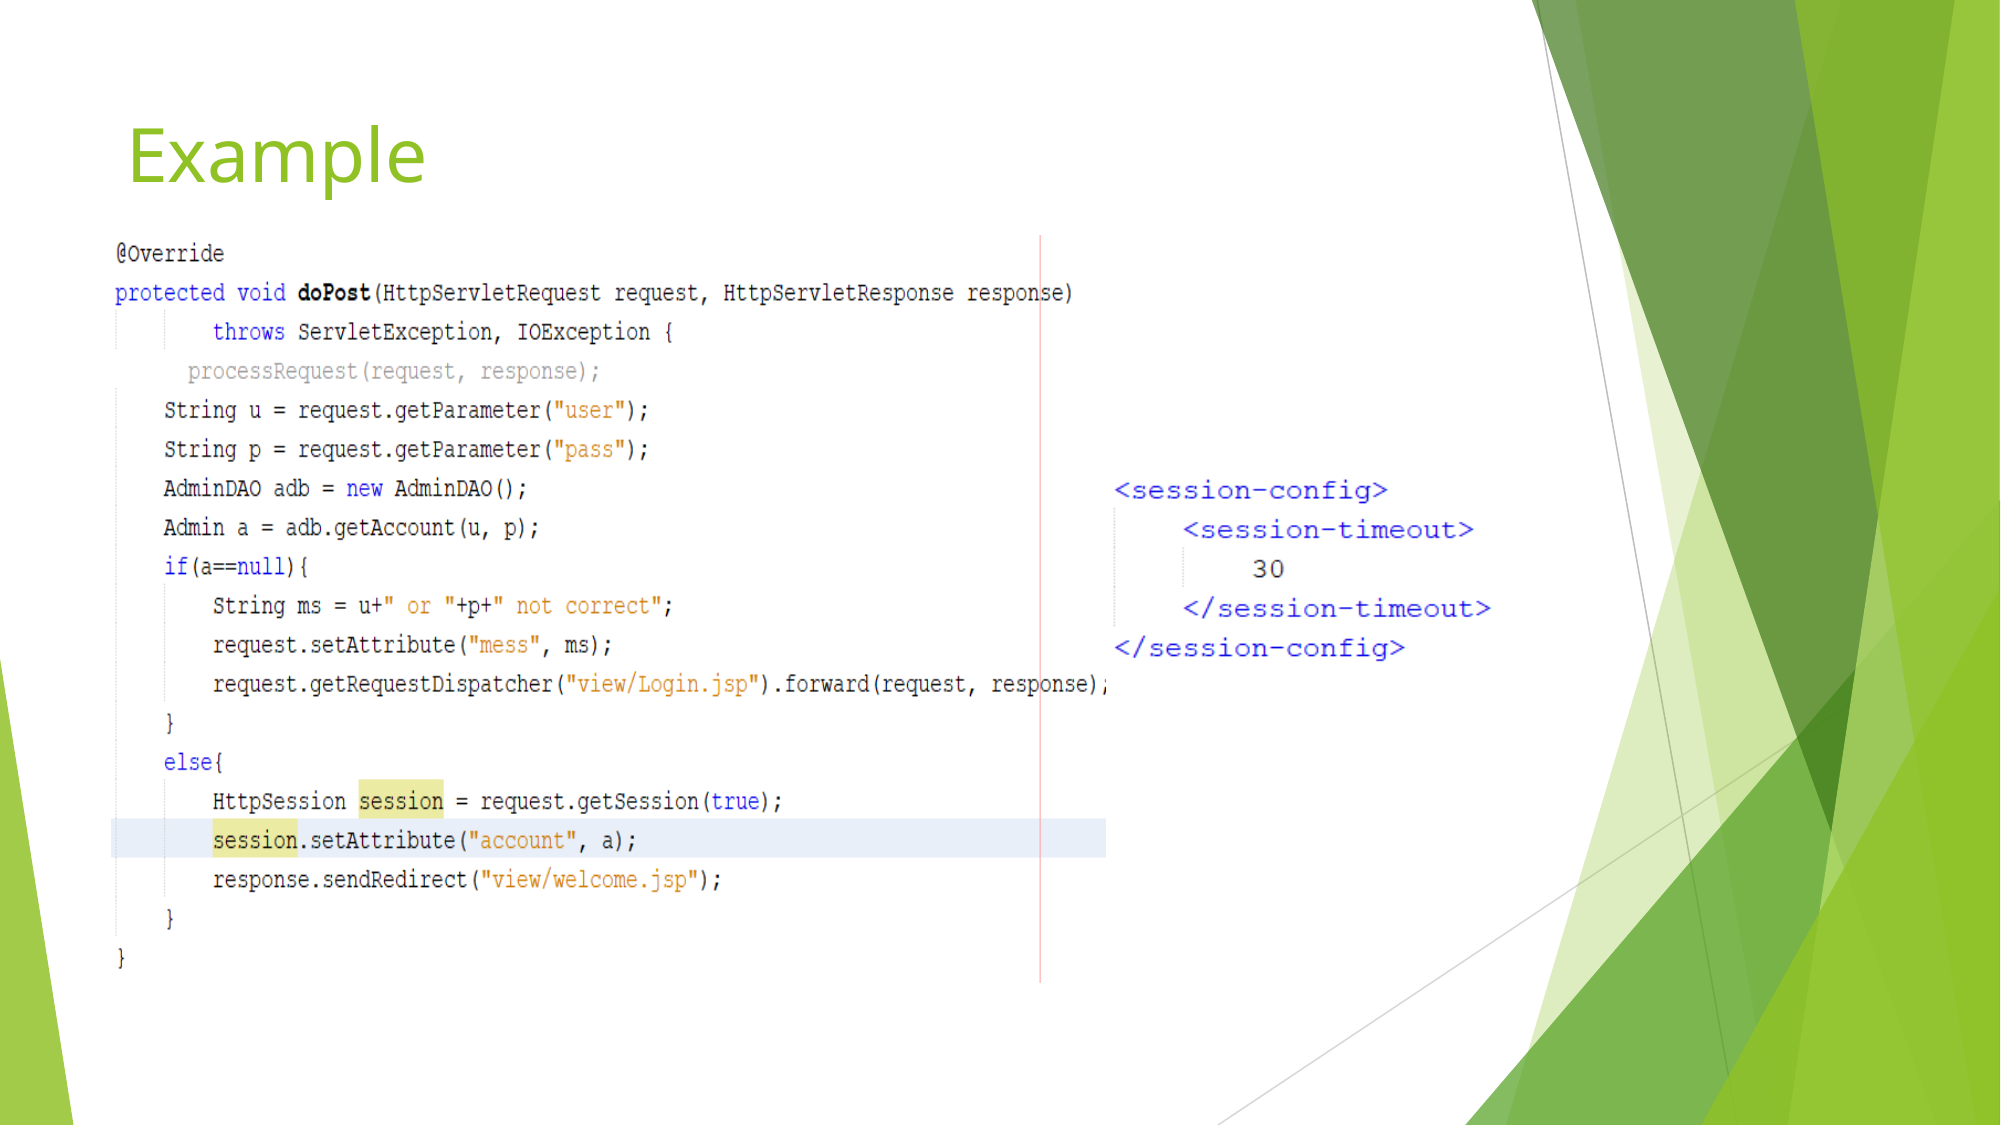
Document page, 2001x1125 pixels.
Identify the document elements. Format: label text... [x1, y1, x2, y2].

title Example [111, 99, 1522, 317]
picture [110, 235, 1500, 984]
